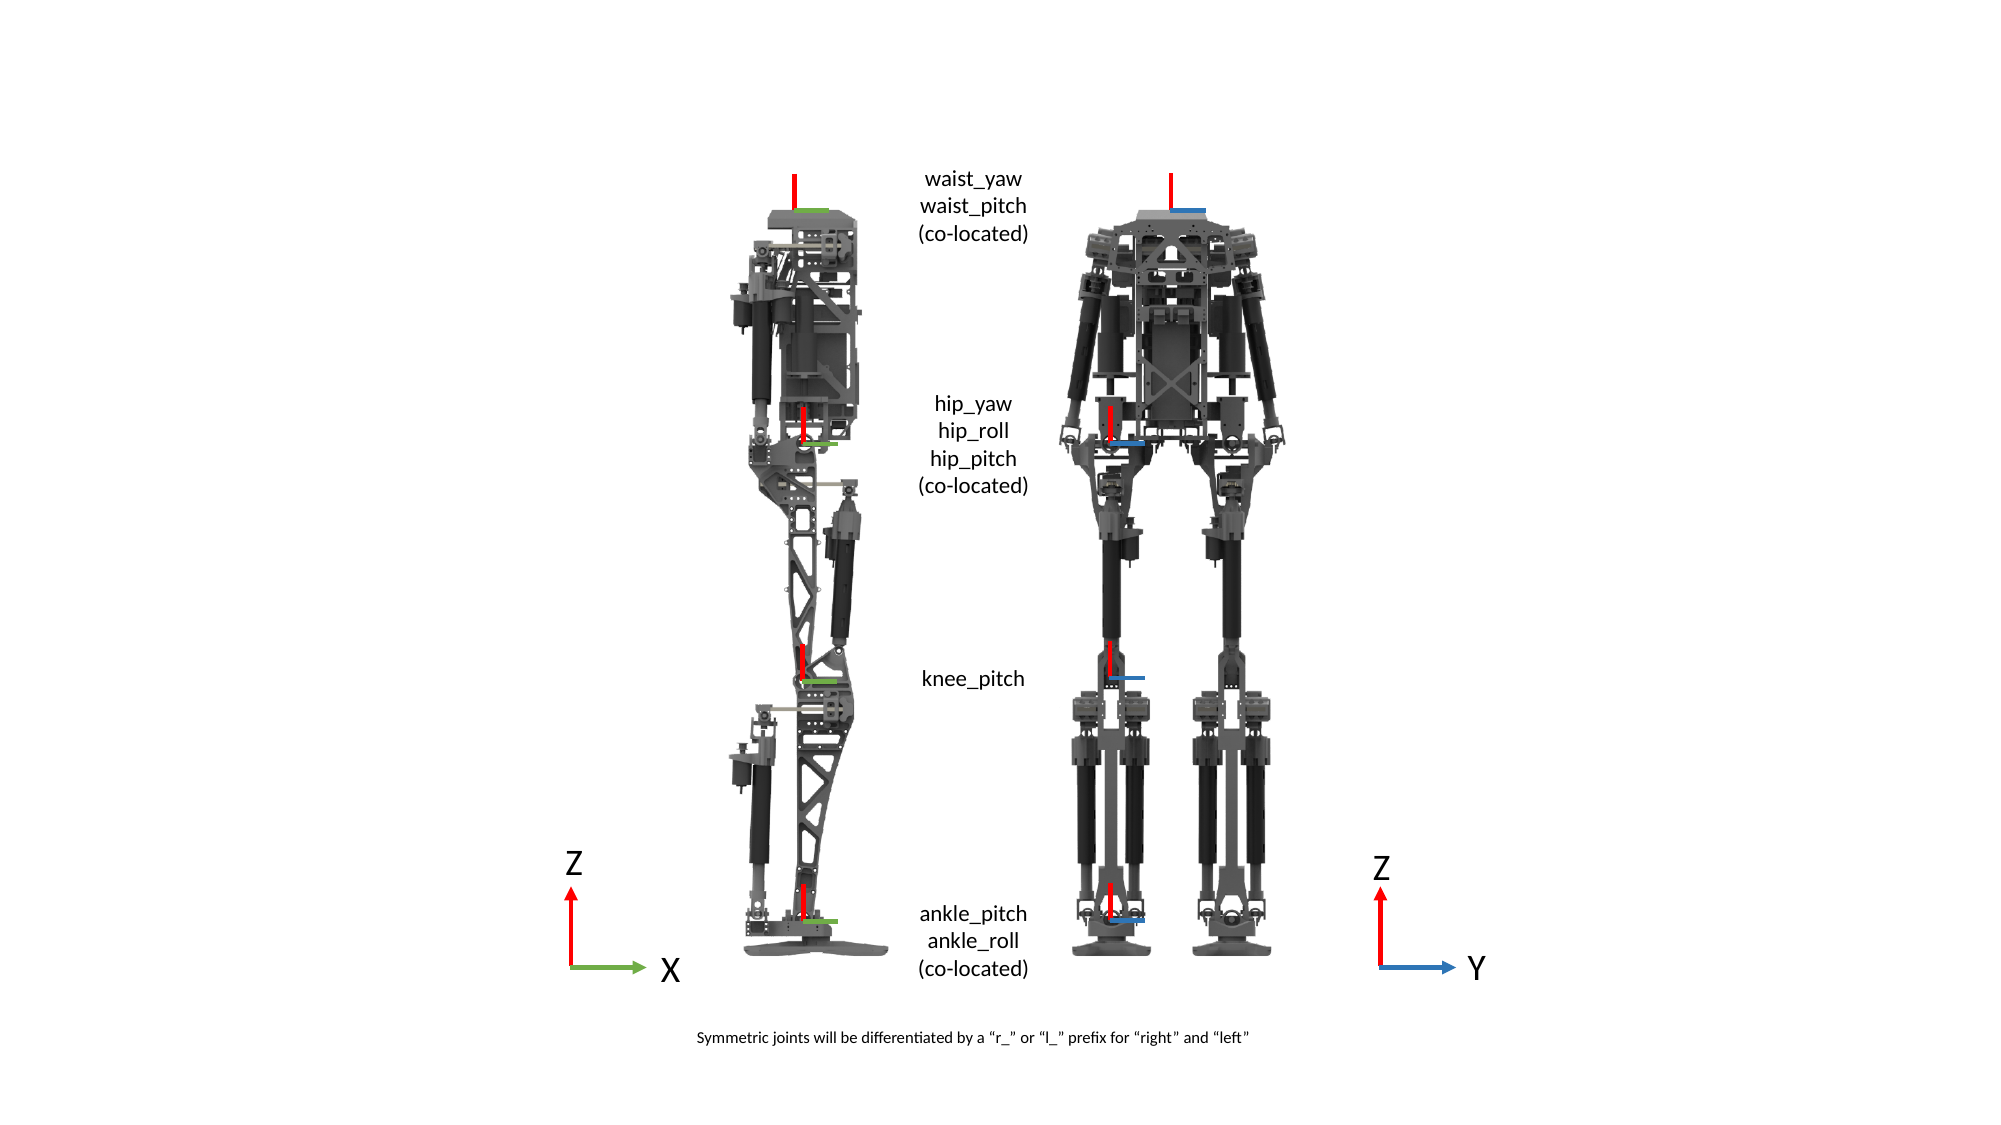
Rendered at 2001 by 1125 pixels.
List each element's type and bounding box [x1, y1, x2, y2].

text_box [482, 156, 1507, 1056]
